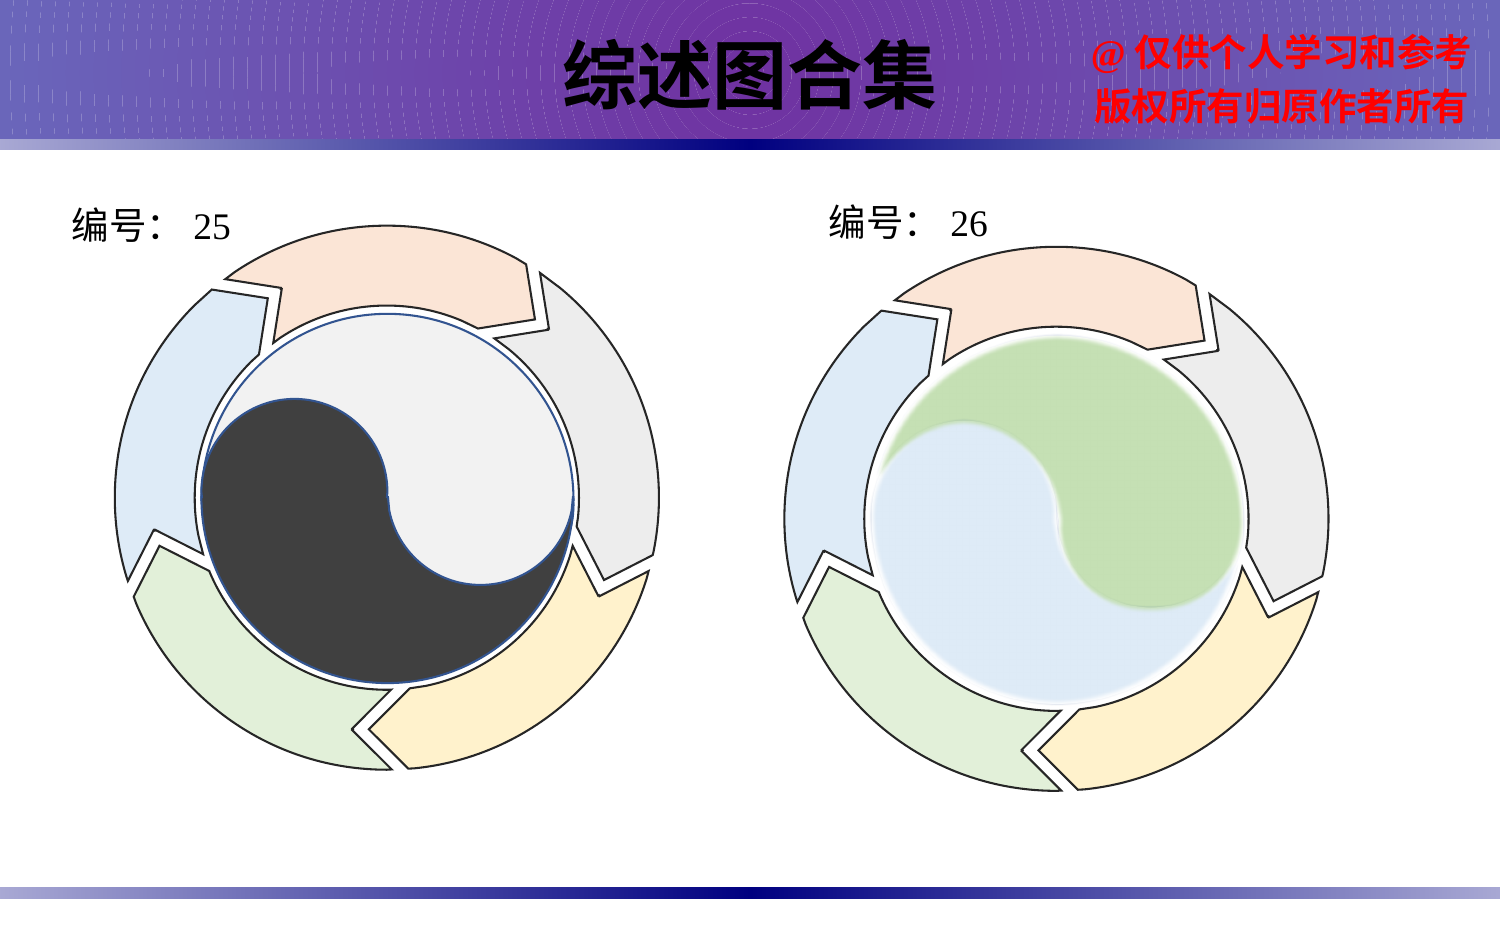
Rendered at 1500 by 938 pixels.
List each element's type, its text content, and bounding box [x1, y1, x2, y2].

text_box 编号：25 [57, 194, 246, 254]
text_box 综述图合集 [547, 21, 953, 126]
text_box [0, 887, 1500, 899]
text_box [784, 246, 1329, 791]
text_box [0, 139, 1500, 150]
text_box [114, 225, 659, 770]
text_box 编号：26 [814, 192, 1003, 246]
